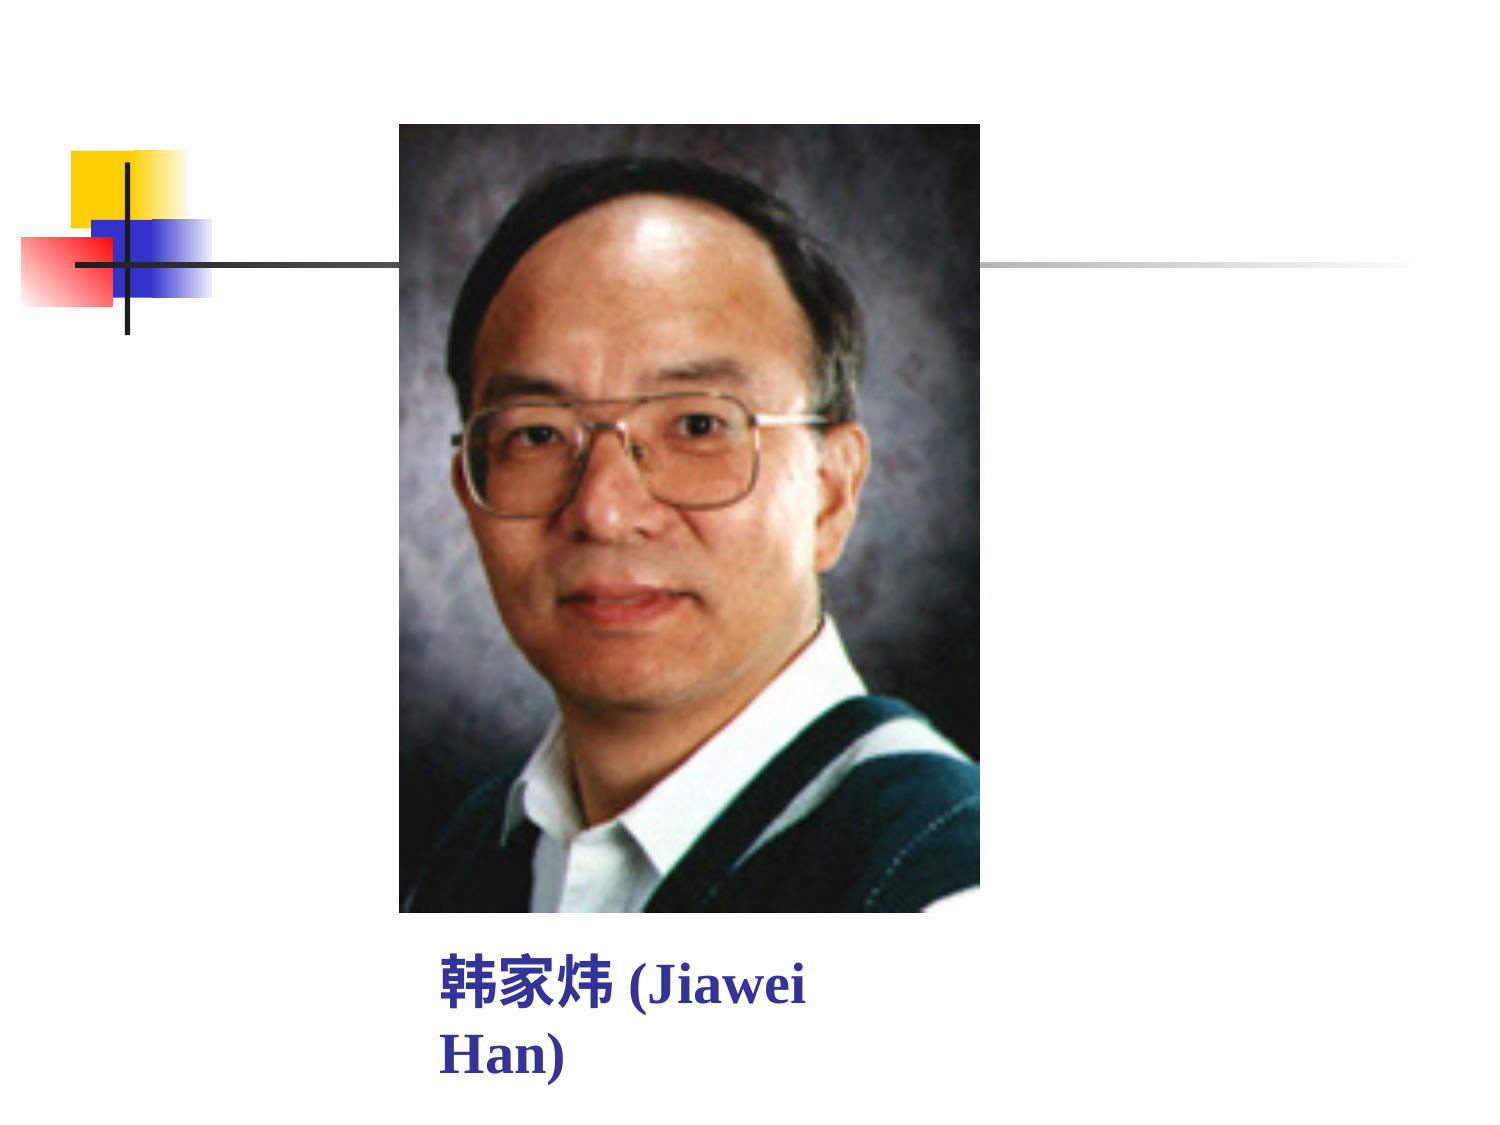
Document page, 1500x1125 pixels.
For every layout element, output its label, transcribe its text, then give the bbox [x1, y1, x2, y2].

picture [399, 124, 980, 913]
text_box 韩家炜(Jiawei Han) [424, 937, 950, 1093]
